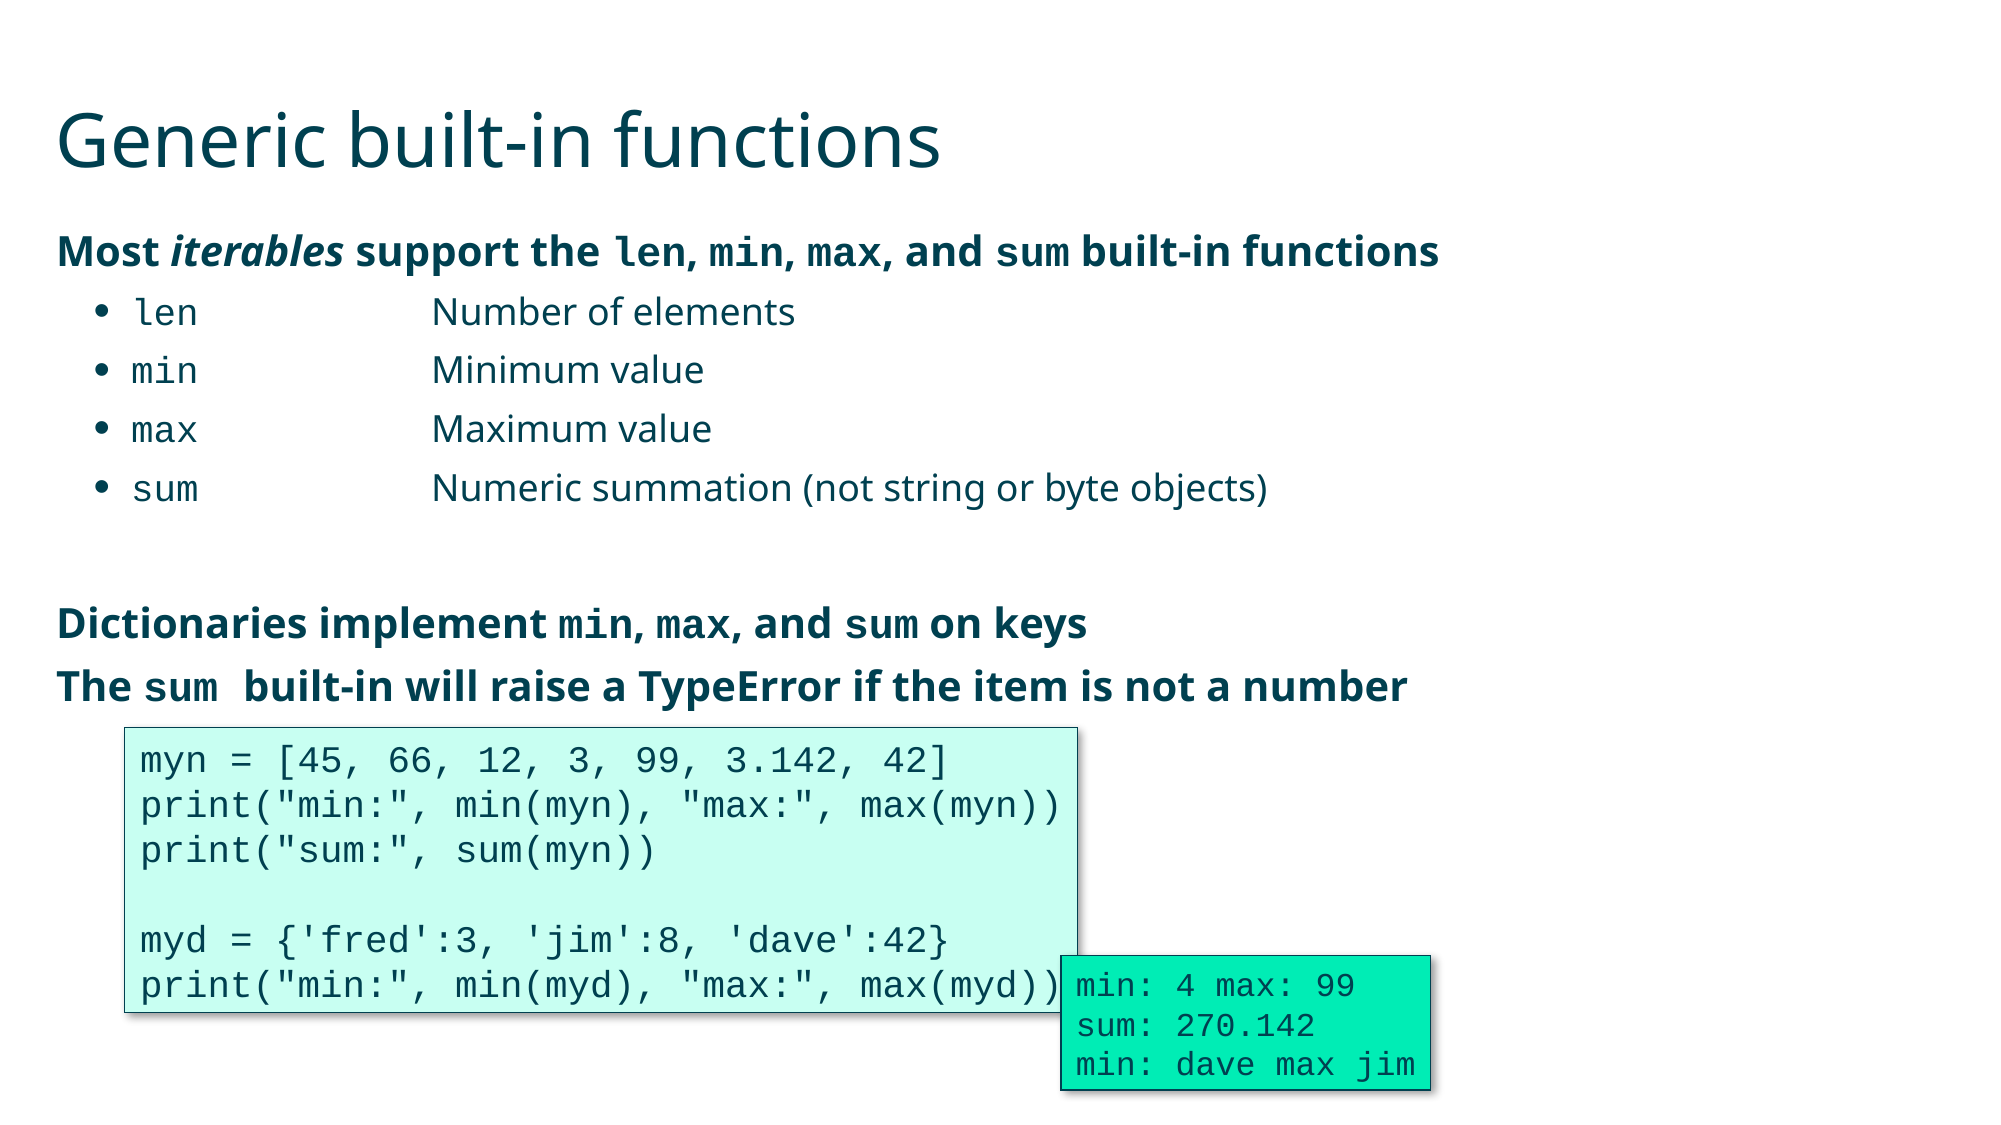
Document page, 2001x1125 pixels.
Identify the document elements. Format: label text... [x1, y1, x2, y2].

text_box min: 4 max: 99 sum: 270.142 min: dave max jim [1061, 955, 1431, 1090]
text_box myn = [45, 66, 12, 3, 99, 3.142, 42] print("min:", min(myn), "max:", max(myn)) print("sum:", sum(myn)) myd = {'fred':3, 'jim':8, 'dave':42} print("min:", min(myd), "max:", max(myd)) [124, 727, 1078, 1013]
list Most iterables support the len, min, max, and sum built-in functions len Number of elements min Minimum value max Maximum value sum Numeric summation (not string or byte objects) Dictionaries implement min, max, and sum on keys The sum built-in will raise a TypeError if the item is not a number [55, 224, 1946, 1038]
title Generic built-in functions [55, 92, 1946, 224]
